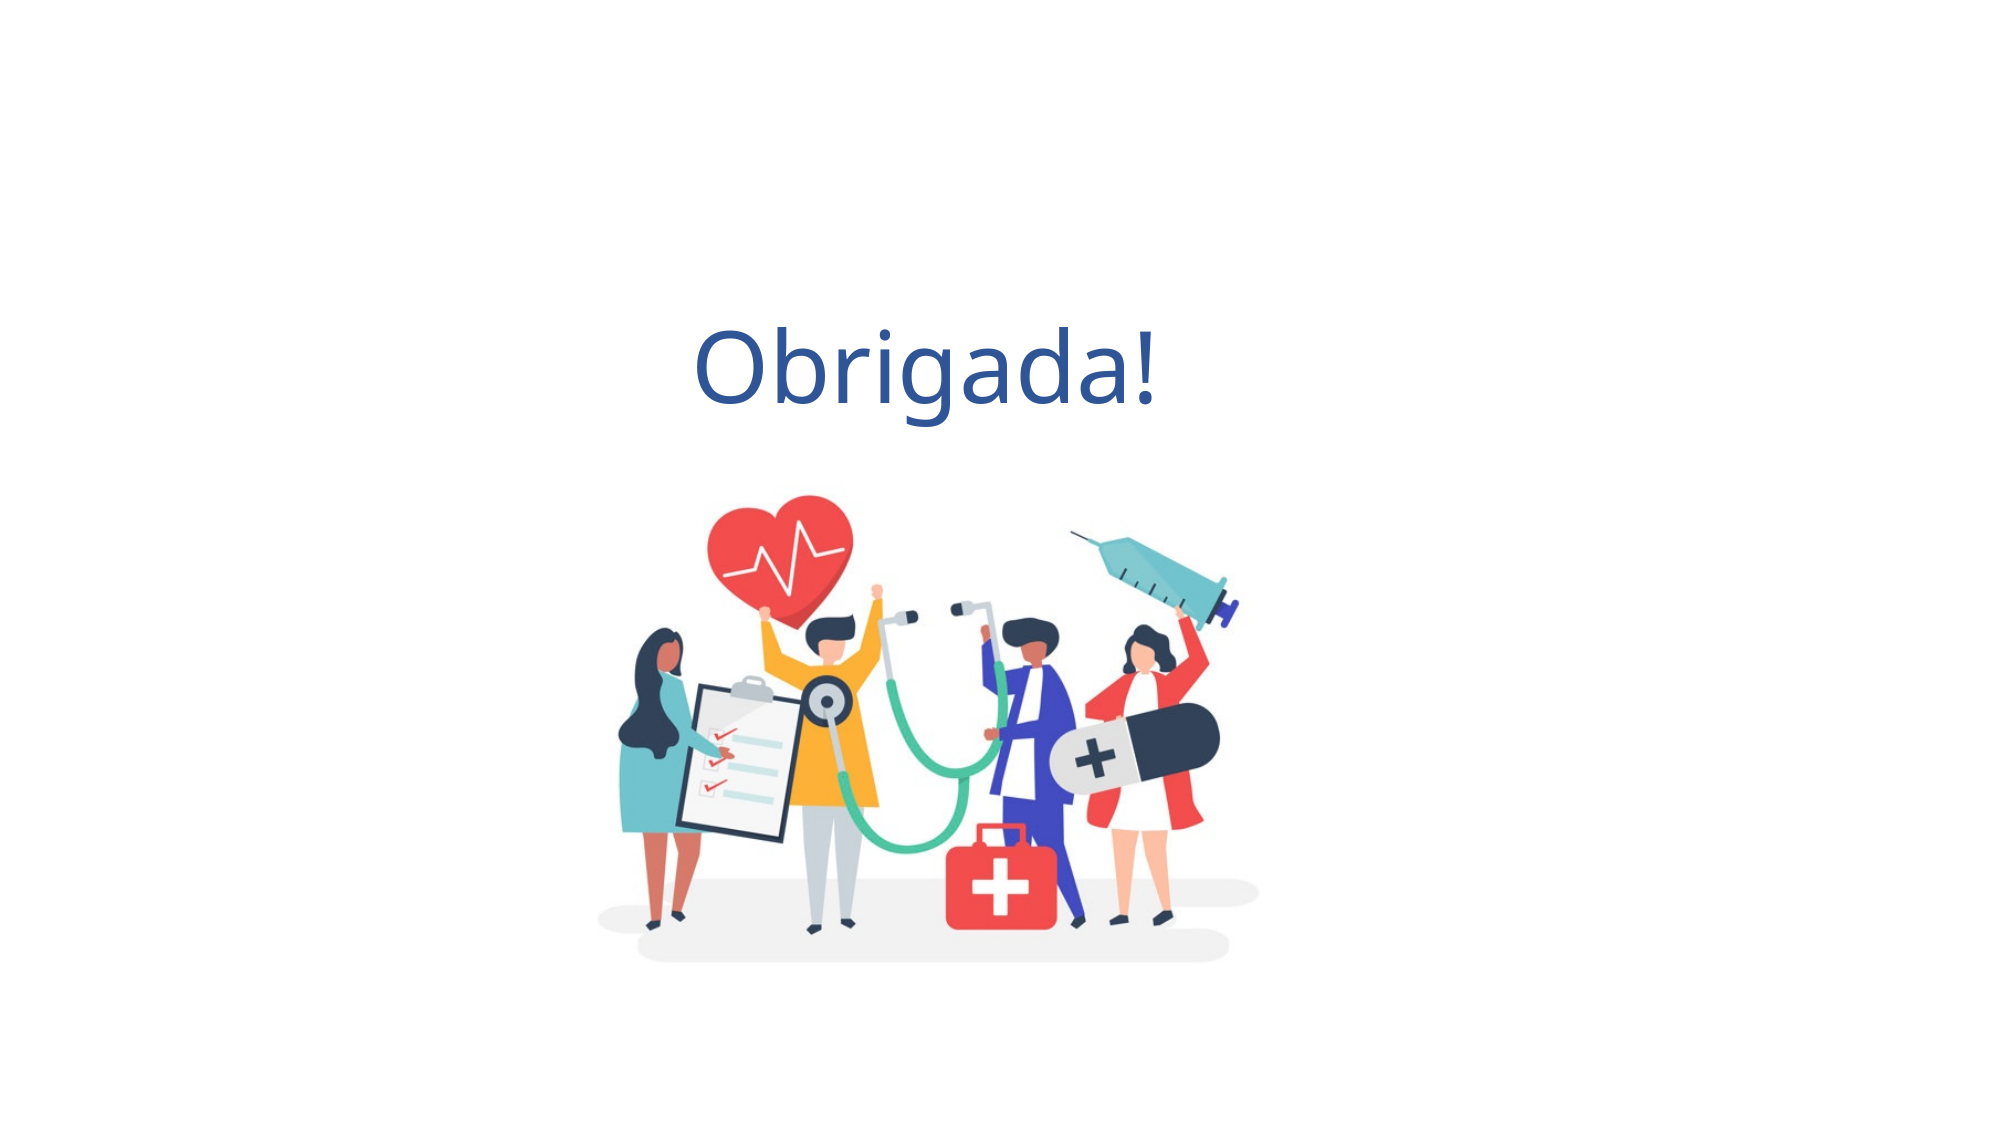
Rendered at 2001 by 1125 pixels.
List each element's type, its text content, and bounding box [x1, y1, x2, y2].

picture [580, 432, 1272, 985]
text_box Obrigada! [333, 296, 1519, 432]
